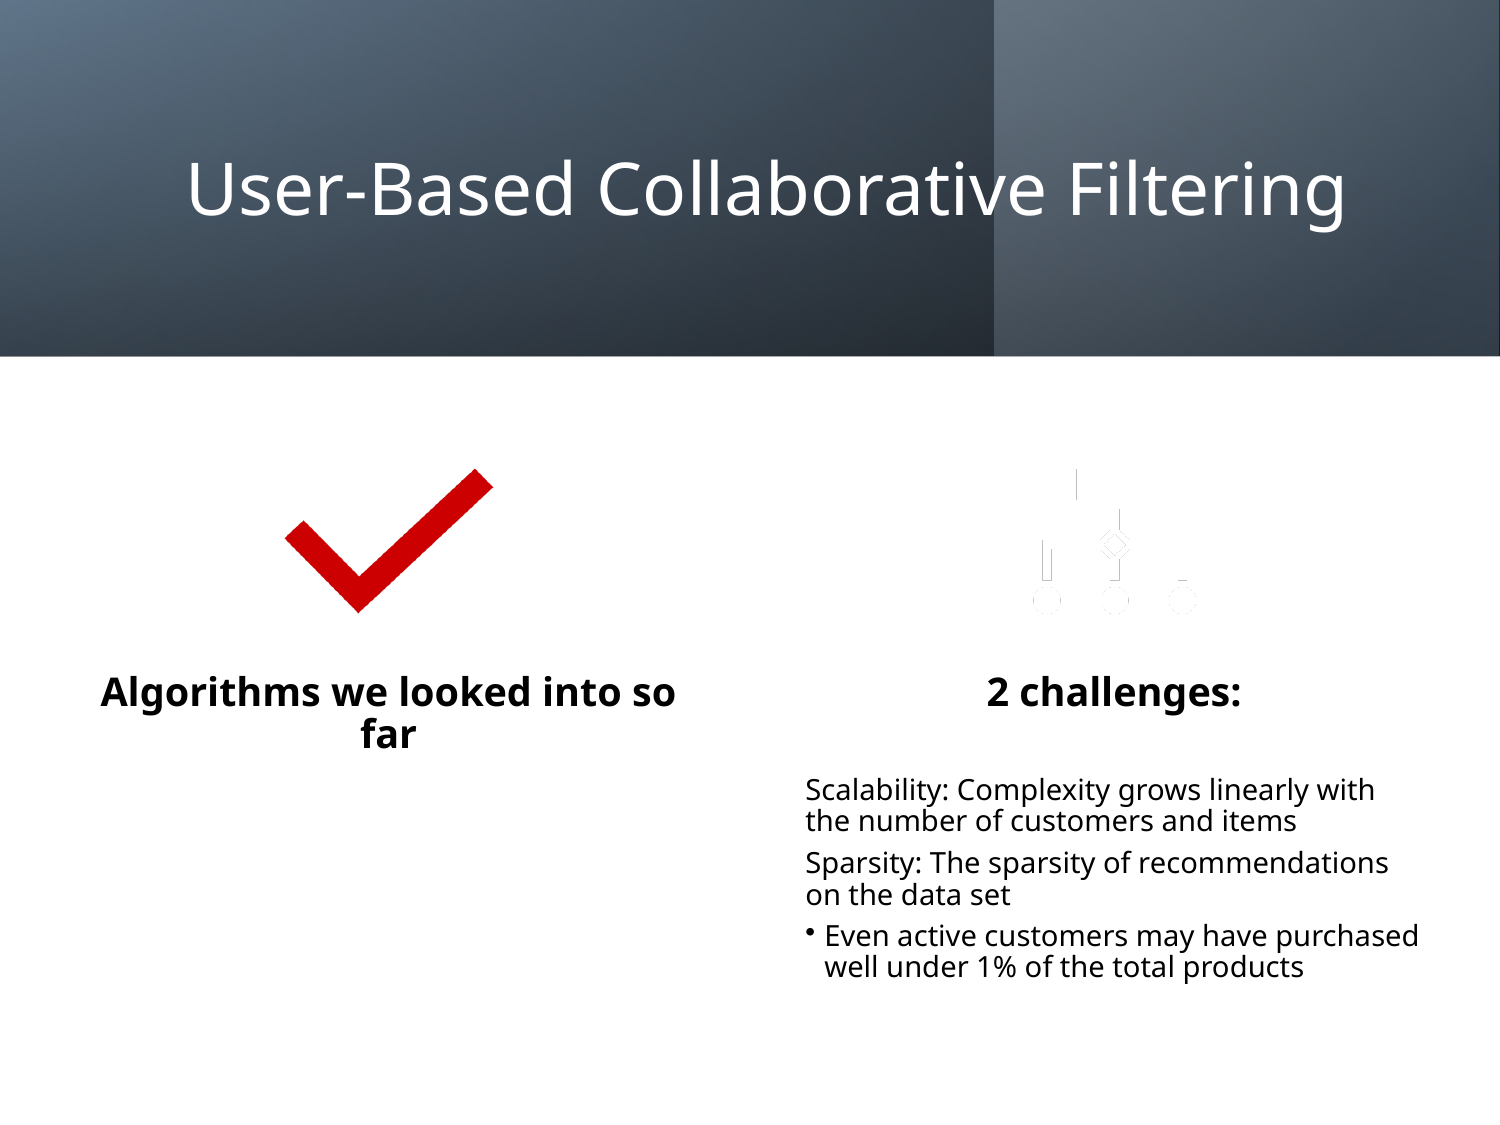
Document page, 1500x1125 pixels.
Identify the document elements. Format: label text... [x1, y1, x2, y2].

text_box [0, 357, 1500, 1125]
text_box [0, 0, 1500, 357]
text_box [79, 429, 1424, 1035]
title User-Based Collaborative Filtering [170, 57, 1366, 316]
